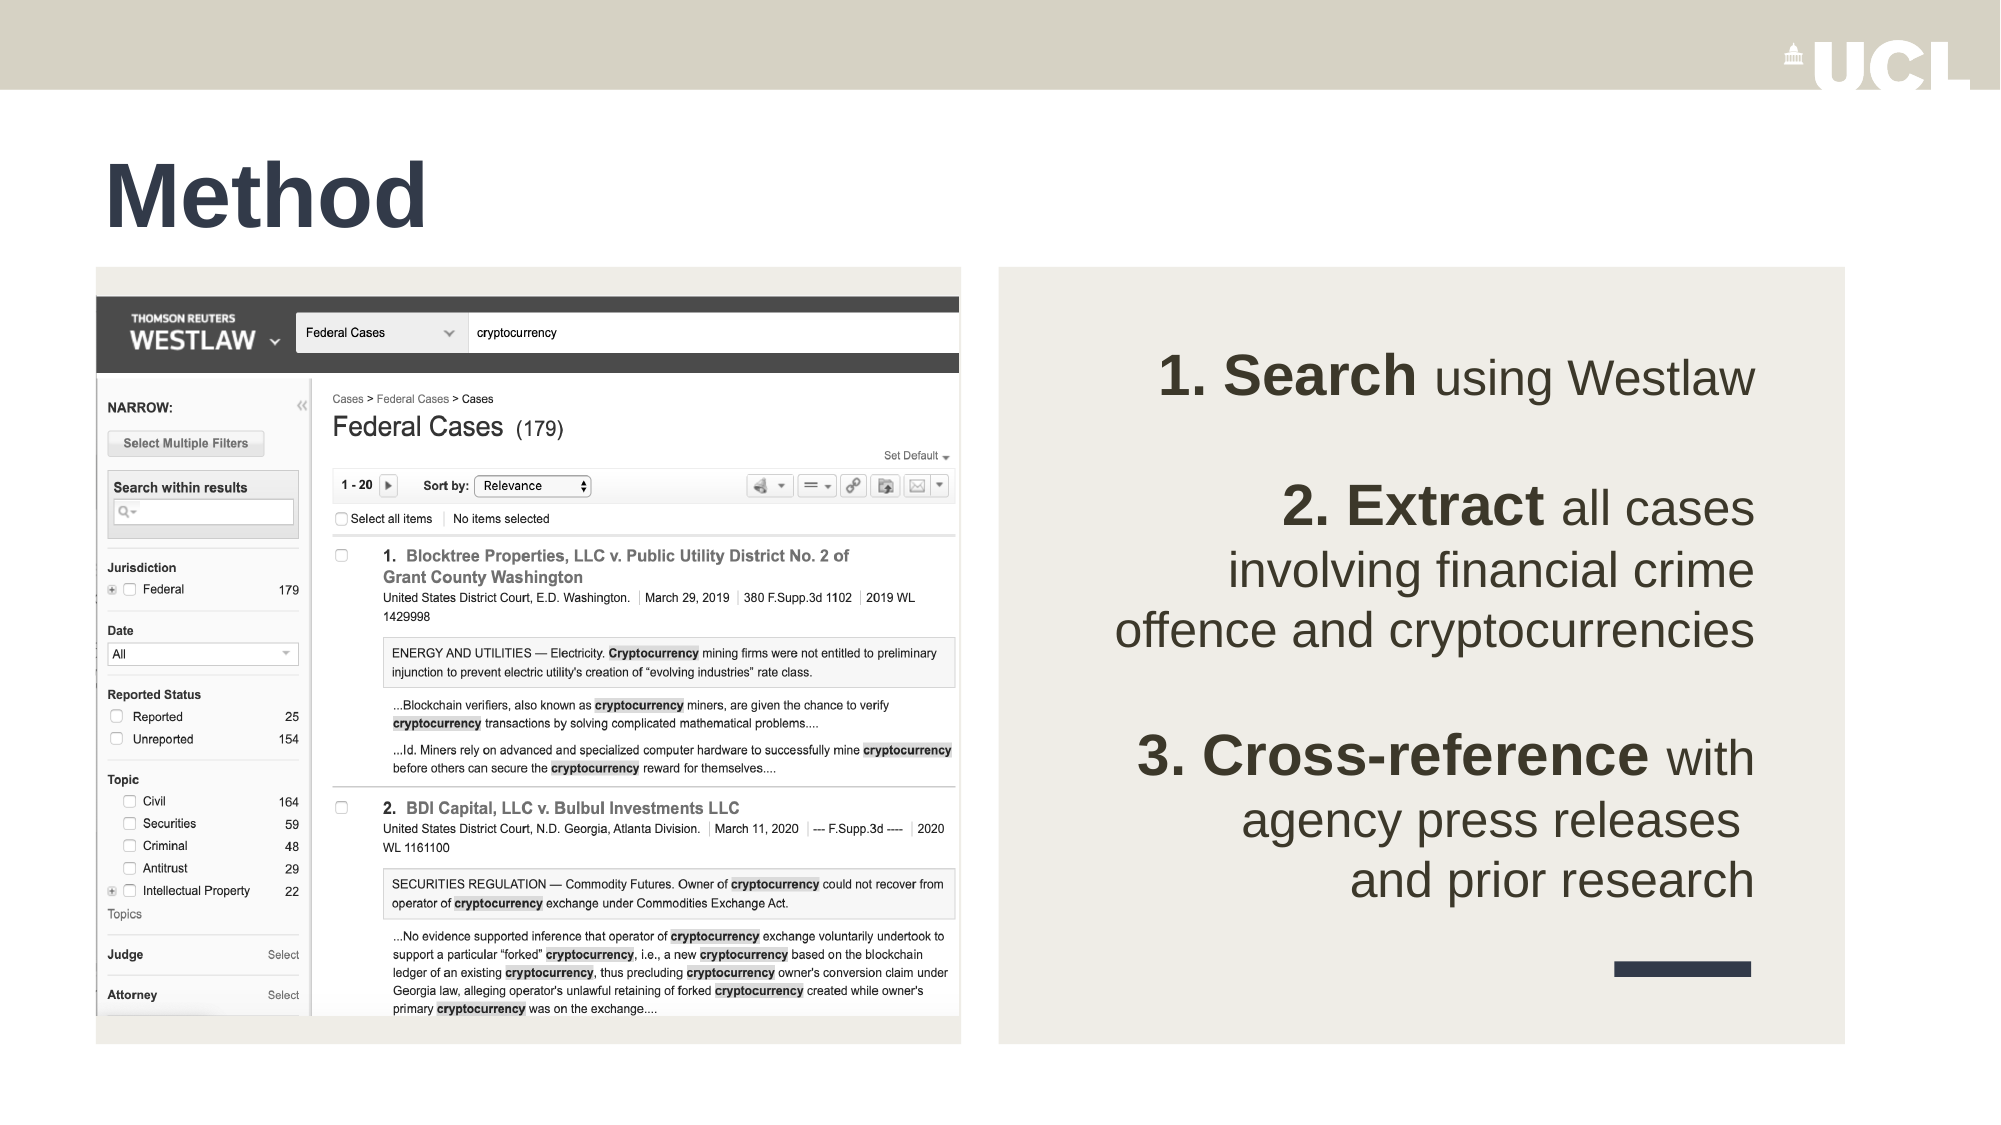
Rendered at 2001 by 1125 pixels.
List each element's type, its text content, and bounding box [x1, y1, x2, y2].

text_box [998, 266, 1846, 1045]
picture [0, 0, 2001, 90]
picture [95, 295, 959, 1016]
text_box [95, 266, 962, 1045]
title Method [104, 148, 962, 258]
text_box [1613, 960, 1752, 978]
text_box 1. Search using Westlaw 2. Extract all cases involving financial crime offence and cryptocurrencies 3. Cross-reference with agency press releases and prior research [1067, 329, 1771, 975]
